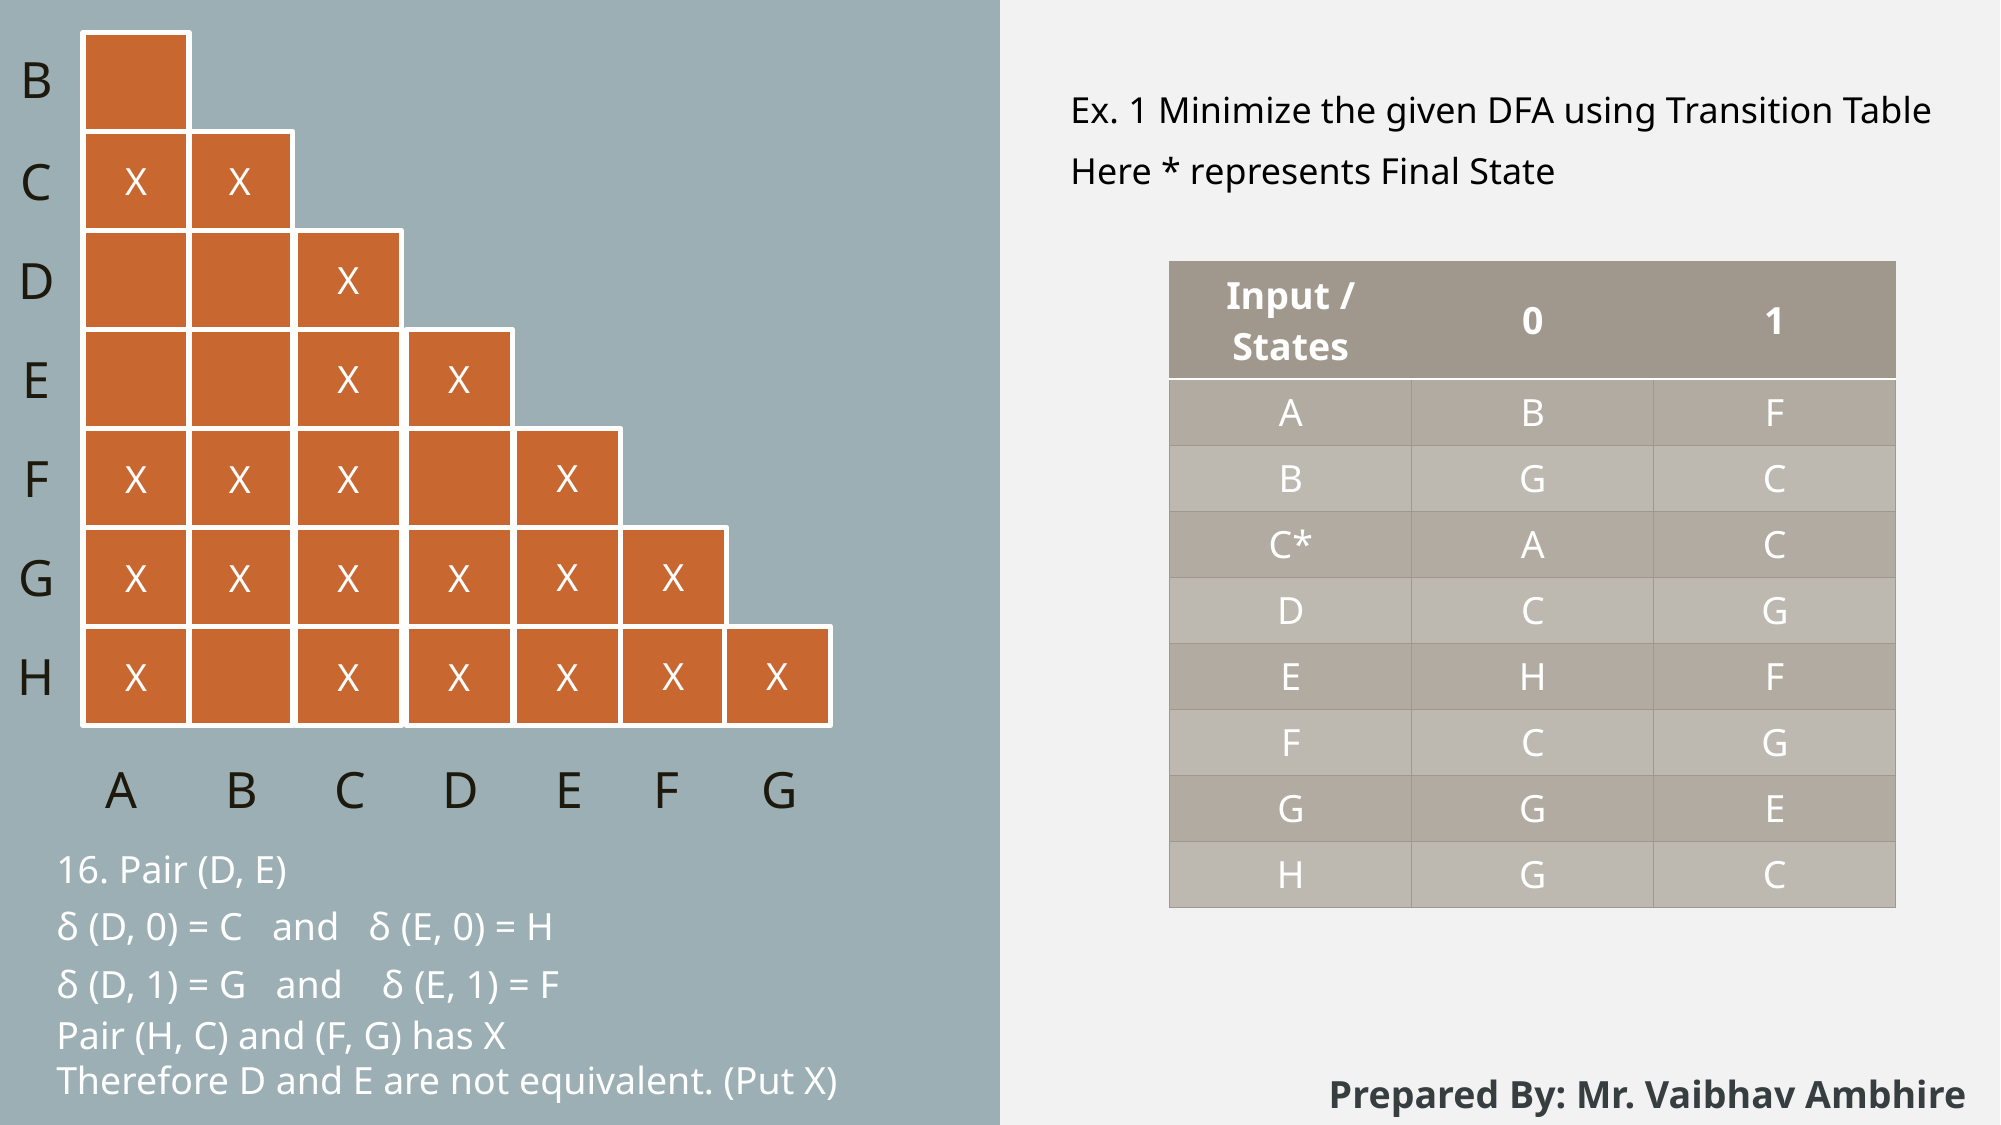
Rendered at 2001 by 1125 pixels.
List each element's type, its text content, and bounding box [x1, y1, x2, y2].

table_cell E [1170, 644, 1411, 709]
text_box X [293, 426, 404, 525]
table_cell F [1170, 710, 1411, 775]
text_box D [0, 241, 74, 317]
table_cell G [1412, 776, 1653, 841]
text_box F [628, 751, 704, 827]
text_box X [80, 525, 192, 624]
text_box E [0, 340, 74, 416]
table_cell C [1412, 578, 1653, 643]
table_cell G [1654, 578, 1895, 643]
table_cell C [1654, 512, 1895, 577]
text_box [192, 228, 293, 327]
text_box D [423, 751, 499, 827]
text_box [80, 228, 192, 327]
table_cell D [1170, 578, 1411, 643]
text_box B [0, 41, 74, 117]
table_cell H [1412, 644, 1653, 709]
text_box X [722, 624, 833, 728]
text_box F [0, 439, 74, 515]
text_box X [404, 525, 512, 624]
text_box B [204, 751, 279, 827]
text_box X [512, 624, 618, 728]
table_header 1 [1654, 262, 1895, 378]
table_cell F [1654, 380, 1895, 445]
text_box X [293, 624, 404, 728]
text_box X [192, 426, 293, 525]
table_header 0 [1412, 262, 1653, 378]
table_cell C [1654, 842, 1895, 907]
table_cell H [1170, 842, 1411, 907]
text_box X [512, 525, 618, 624]
text_box X [404, 327, 515, 426]
table_cell C [1654, 446, 1895, 511]
text_box X [293, 327, 404, 426]
table_cell G [1412, 446, 1653, 511]
table_cell A [1412, 512, 1653, 577]
text_box X [618, 624, 722, 728]
table_cell G [1654, 710, 1895, 775]
table_cell C* [1170, 512, 1411, 577]
text_box X [293, 525, 404, 624]
text_box X [512, 426, 623, 525]
text_box [80, 327, 192, 426]
table_cell A [1170, 380, 1411, 445]
table_cell F [1654, 644, 1895, 709]
text_box C [0, 142, 74, 218]
text_box [80, 30, 192, 134]
table_cell B [1412, 380, 1653, 445]
text_box [404, 426, 512, 525]
text_box X [192, 525, 293, 624]
text_box X [293, 228, 404, 327]
table_cell G [1412, 842, 1653, 907]
text_box 16. Pair (D, E) δ (D, 0) = C and δ (E, 0) = H δ (D, 1) = G and δ (E, 1) = F Pair (H, C) and (F, G) has X Therefore D and E are not equivalent. (Put X) [41, 838, 985, 1110]
text_box X [404, 624, 512, 728]
text_box X [80, 426, 192, 525]
text_box G [0, 538, 74, 614]
text_box [192, 624, 293, 728]
text_box E [531, 751, 607, 827]
text_box X [80, 624, 192, 728]
text_box H [0, 637, 74, 713]
table_header Input / States [1170, 262, 1411, 378]
text_box G [741, 751, 817, 827]
text_box X [80, 134, 192, 228]
text_box X [618, 525, 729, 624]
list Ex. 1 Minimize the given DFA using Transition Table Here * represents Final State [1055, 80, 1966, 213]
table_cell G [1170, 776, 1411, 841]
text_box [192, 327, 293, 426]
text_box X [192, 129, 295, 228]
text_box C [312, 751, 388, 827]
table_cell C [1412, 710, 1653, 775]
table_cell E [1654, 776, 1895, 841]
text_box A [83, 751, 159, 827]
table_cell B [1170, 446, 1411, 511]
